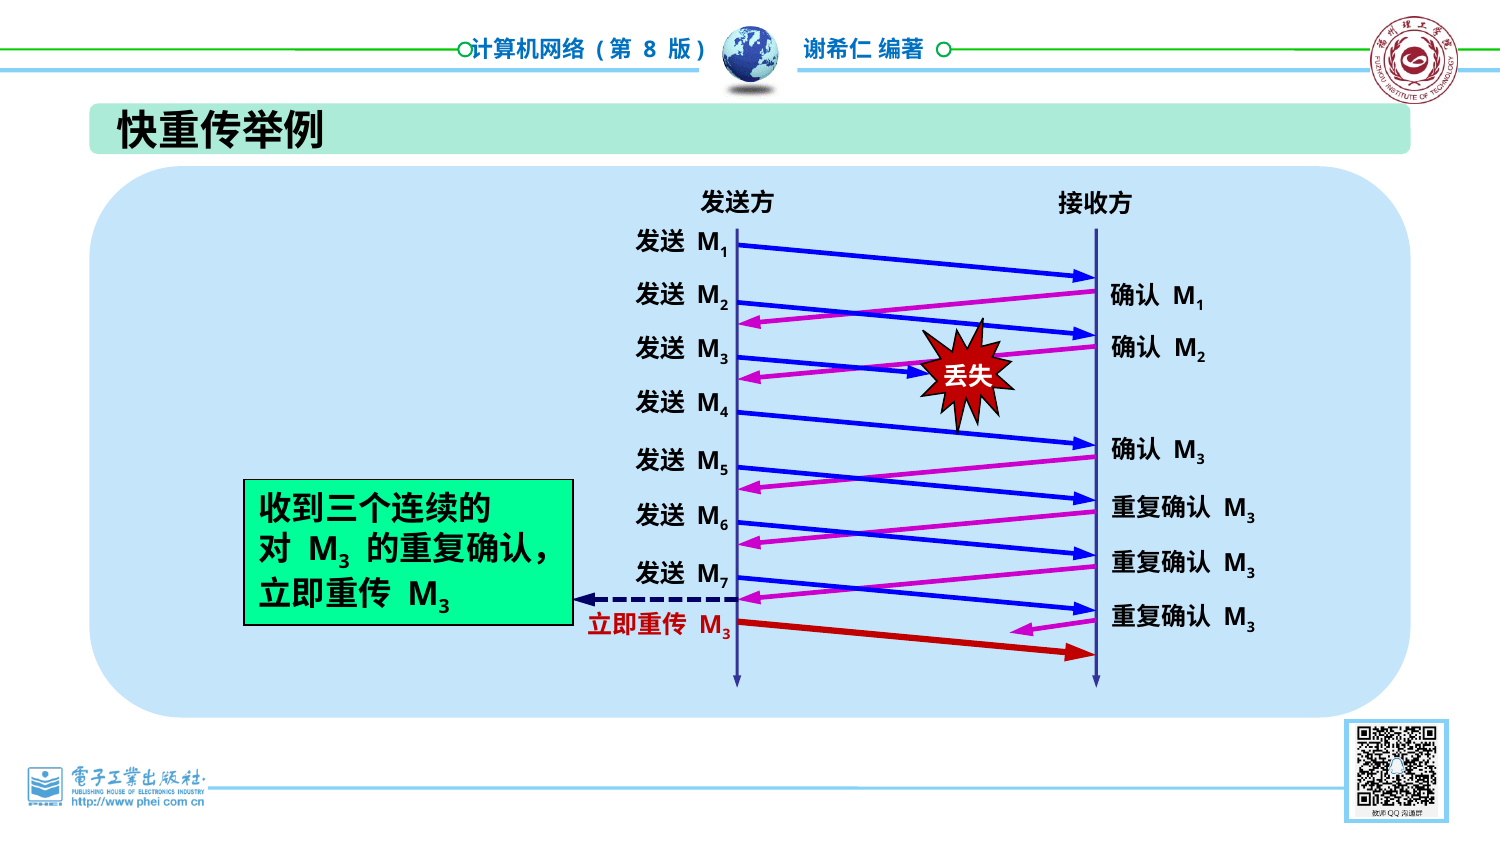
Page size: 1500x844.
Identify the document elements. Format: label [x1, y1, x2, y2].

picture [1355, 724, 1438, 817]
text_box [87, 164, 1413, 720]
picture [720, 24, 780, 100]
text_box [89, 96, 1411, 162]
picture [1370, 16, 1458, 104]
picture [23, 764, 208, 809]
